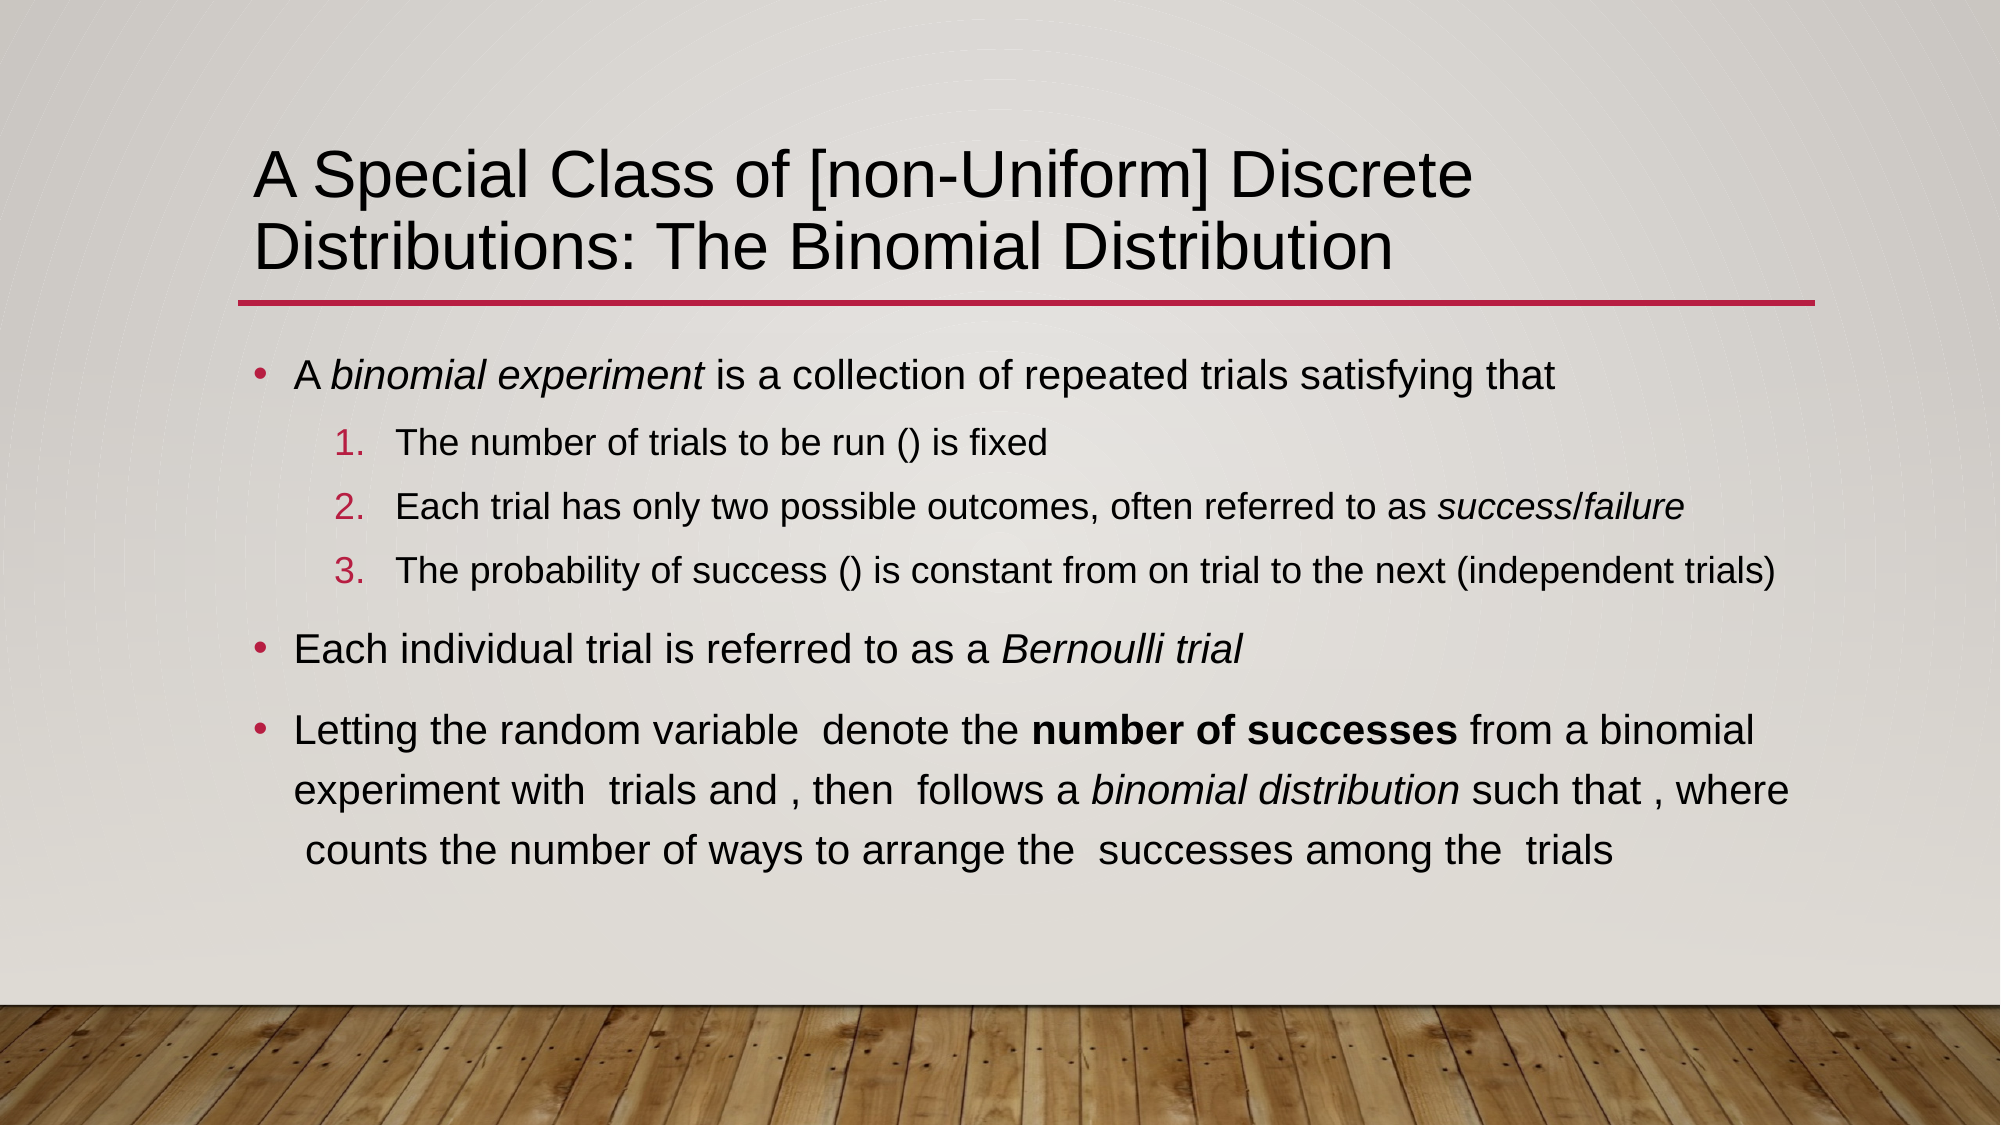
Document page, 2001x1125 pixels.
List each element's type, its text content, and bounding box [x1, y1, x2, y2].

title A Special Class of [non-Uniform] Discrete Distributions: The Binomial Distribution [238, 131, 1814, 305]
picture [0, 1005, 2000, 1125]
